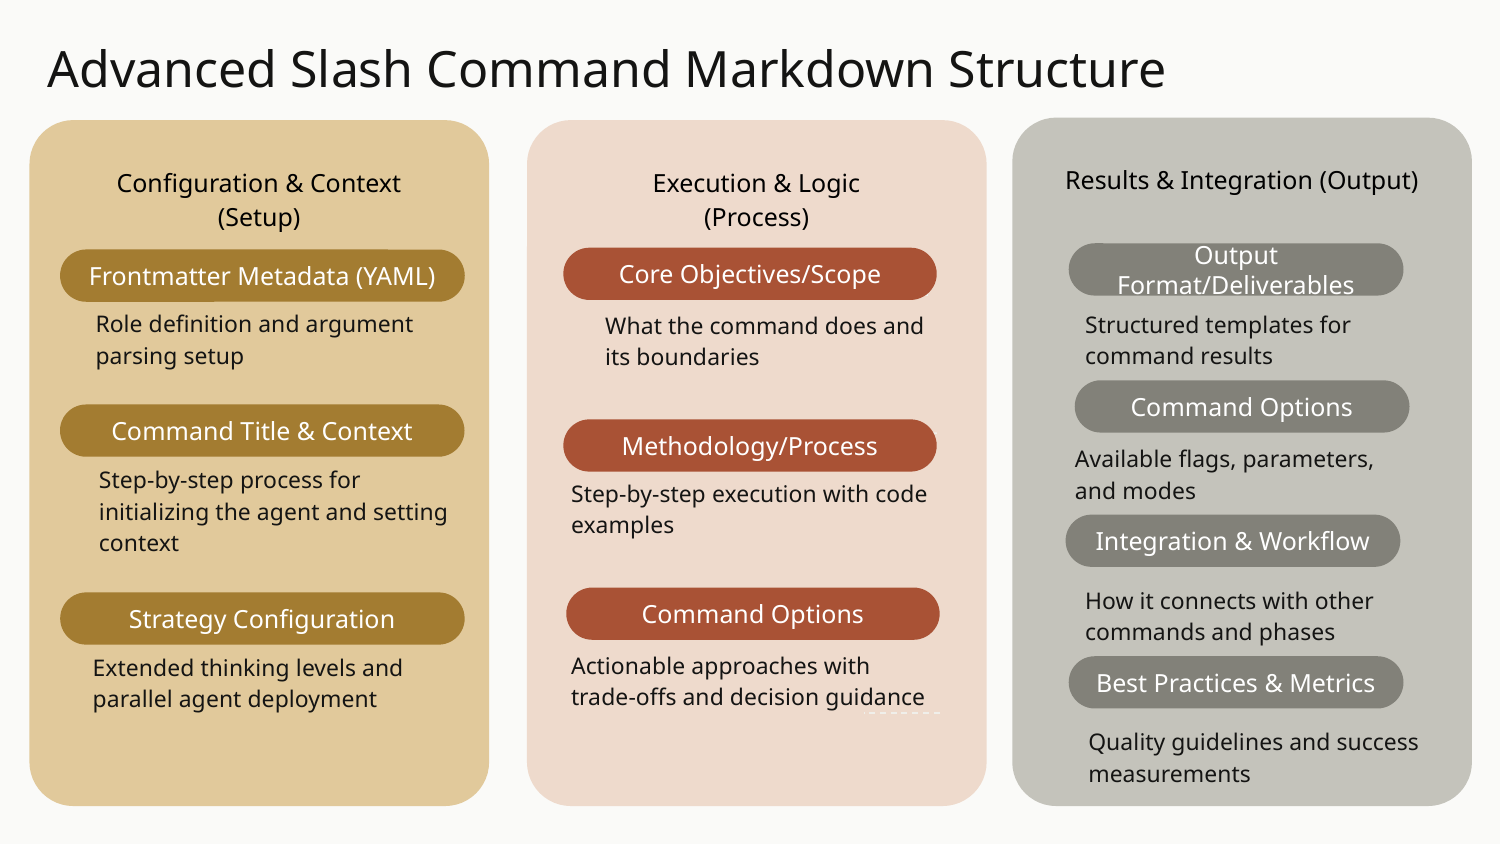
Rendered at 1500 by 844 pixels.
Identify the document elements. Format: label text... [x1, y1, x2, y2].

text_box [531, 587, 940, 712]
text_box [531, 419, 940, 540]
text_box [53, 592, 465, 714]
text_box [56, 249, 465, 370]
title Advanced Slash Command Markdown Structure [47, 37, 1401, 103]
text_box Execution & Logic (Process) [526, 120, 987, 807]
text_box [1046, 243, 1420, 371]
text_box Results & Integration (Output) [1012, 117, 1472, 807]
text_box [59, 404, 465, 558]
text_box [1035, 380, 1410, 505]
text_box Configuration & Context (Setup) [29, 120, 490, 807]
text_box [1046, 514, 1420, 647]
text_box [563, 247, 940, 372]
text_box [1049, 655, 1424, 788]
